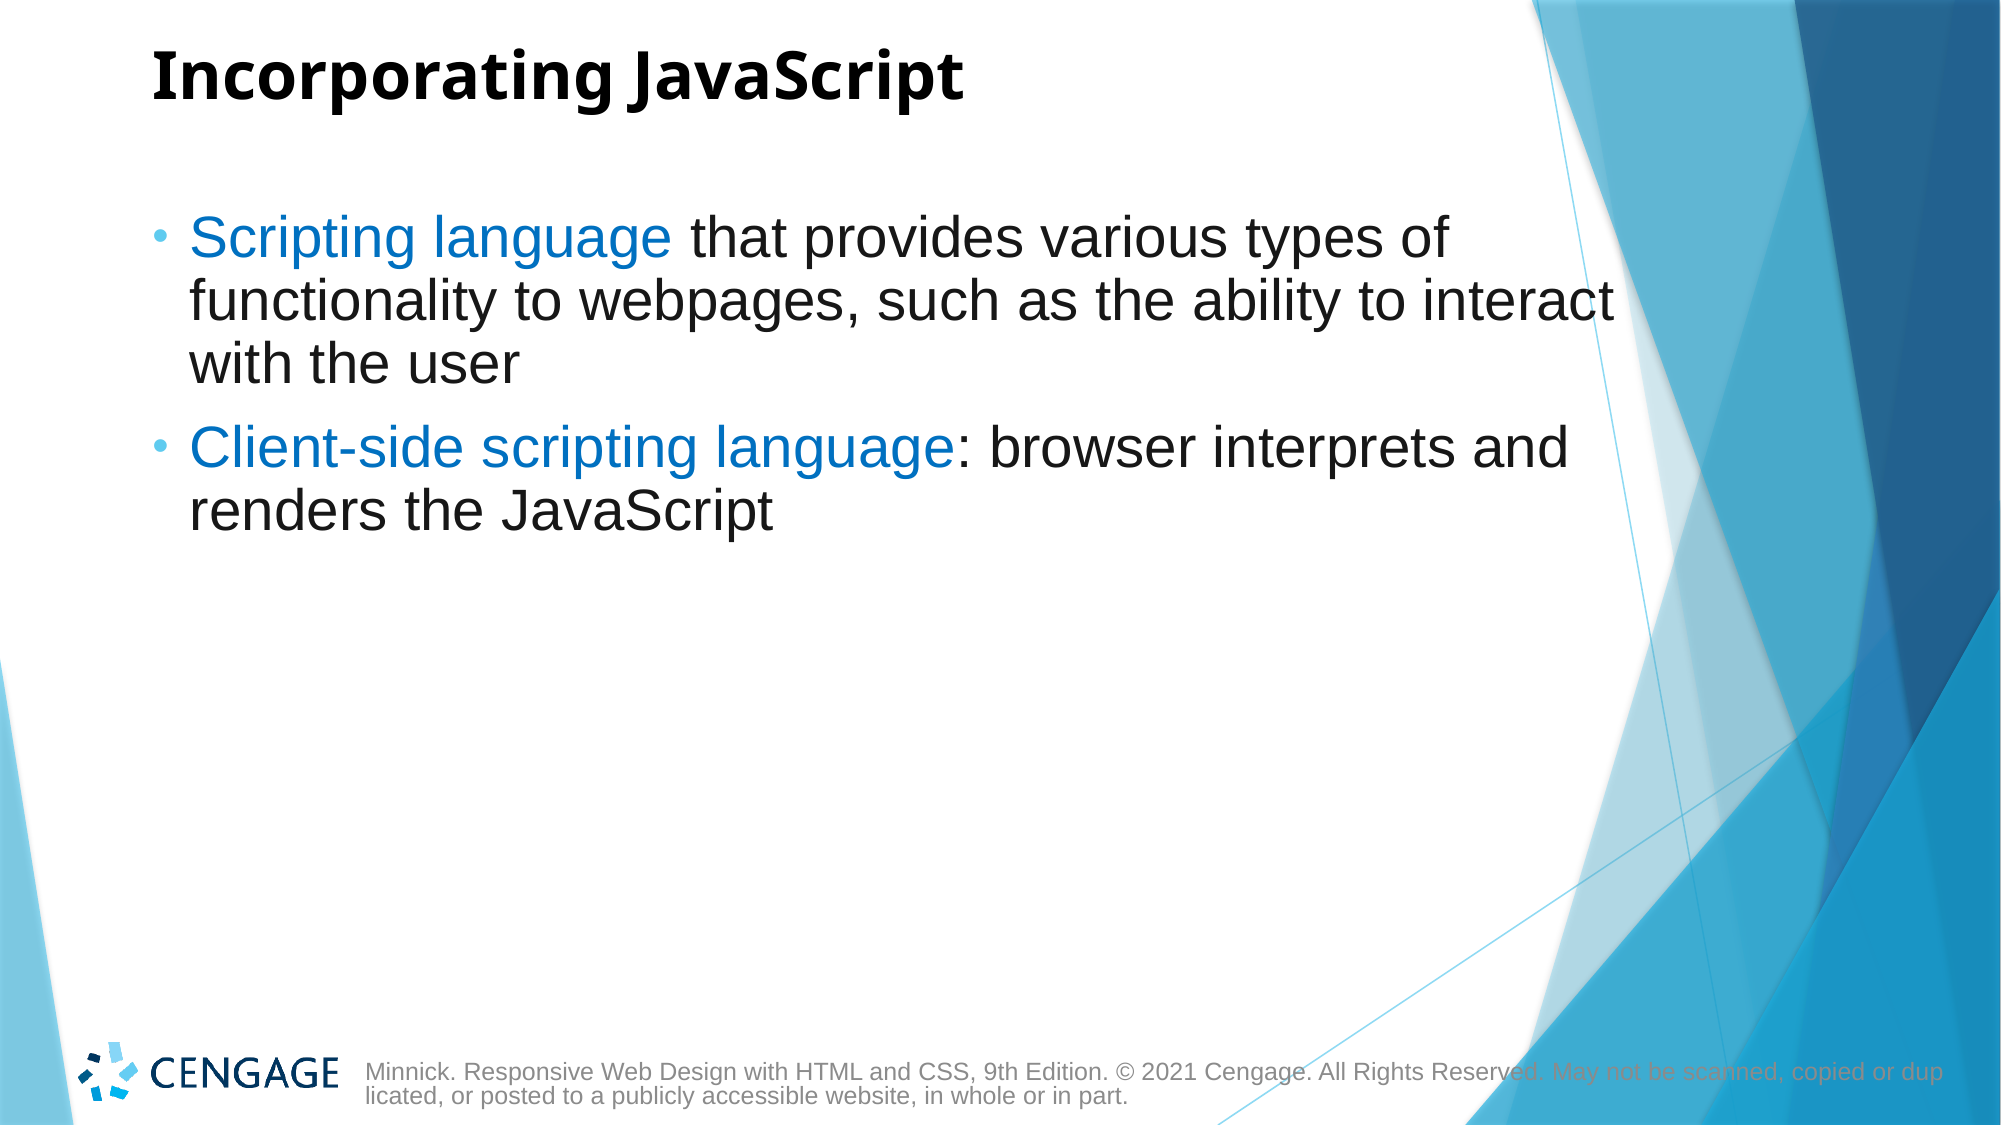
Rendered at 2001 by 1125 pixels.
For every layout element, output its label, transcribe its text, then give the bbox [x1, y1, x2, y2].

picture [78, 1042, 338, 1101]
title Incorporating JavaScript [137, 24, 1863, 175]
list Scripting language that provides various types of functionality to webpages, such as the ability to interact with the user Client-side scripting language: browser interprets and renders the JavaScript [137, 200, 1688, 1024]
footer Minnick. Responsive Web Design with HTML and CSS, 9th Edition. © 2021 Cengage. All Rights Reserved. May not be scanned, copied or duplicated, or posted to a publicly accessible website, in whole or in part. [350, 1040, 1967, 1100]
